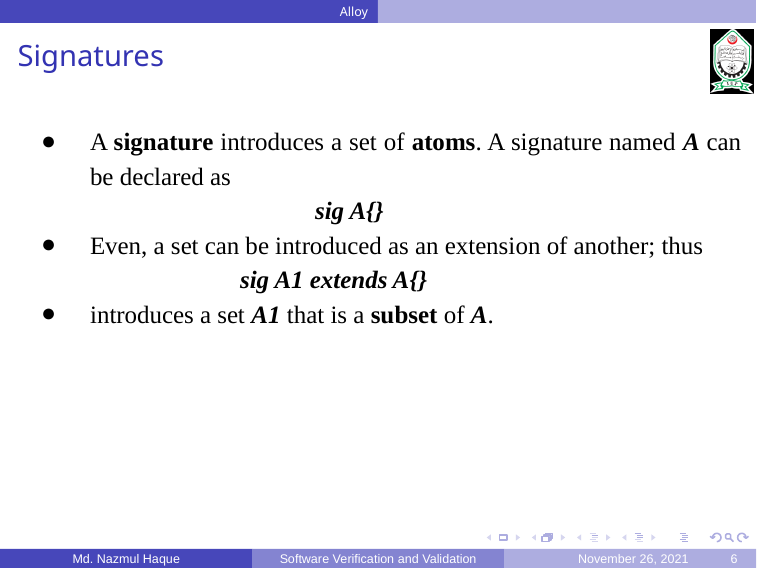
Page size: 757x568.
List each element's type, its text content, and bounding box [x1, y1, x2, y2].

text_box [377, 0, 756, 23]
text_box A signature introduces a set of atoms. A signature named A can be declared as sig A{} Even, a set can be introduced as an extension of another; thus sig A1 extends A{} introduces a set A1 that is a subset of A. [0, 106, 757, 523]
picture [740, 29, 754, 94]
text_box Alloy [0, 0, 377, 23]
text_box Signatures [15, 27, 740, 102]
